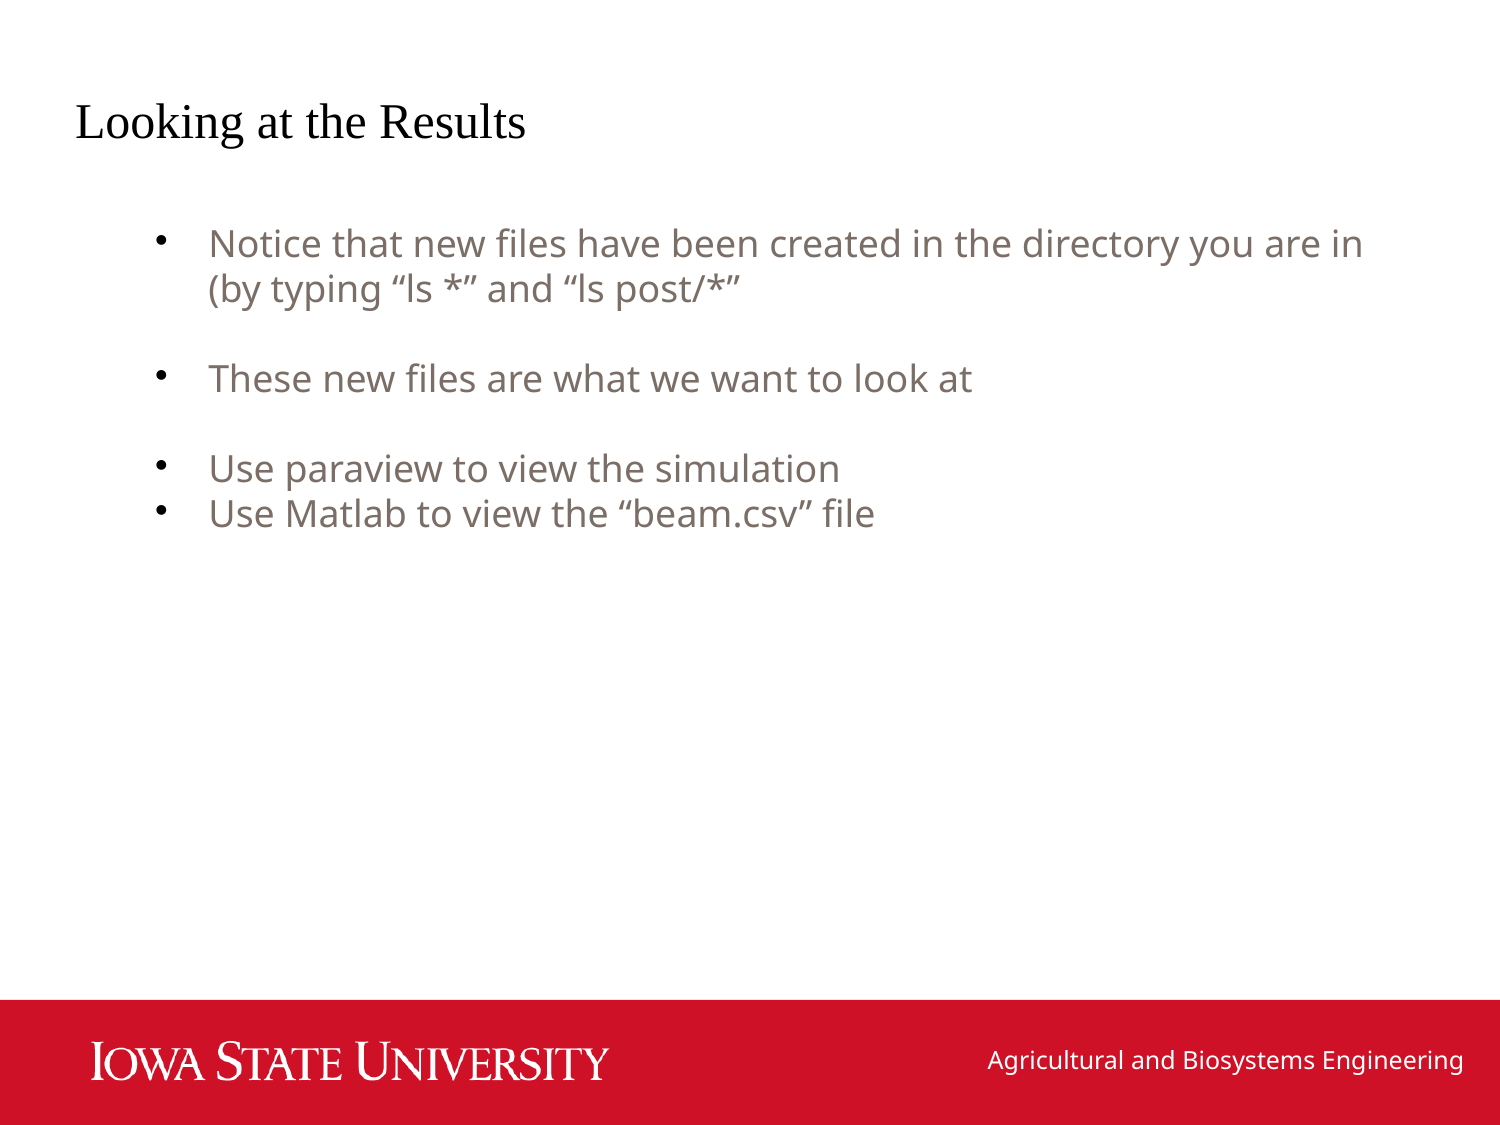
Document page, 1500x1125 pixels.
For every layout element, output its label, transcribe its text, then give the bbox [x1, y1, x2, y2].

text_box Looking at the Results [75, 24, 1350, 213]
text_box Notice that new files have been created in the directory you are in (by typing “ls *” and “ls post/*” These new files are what we want to look at Use paraview to view the simulation Use Matlab to view the “beam.csv” file [137, 174, 1374, 953]
picture [75, 1024, 625, 1100]
